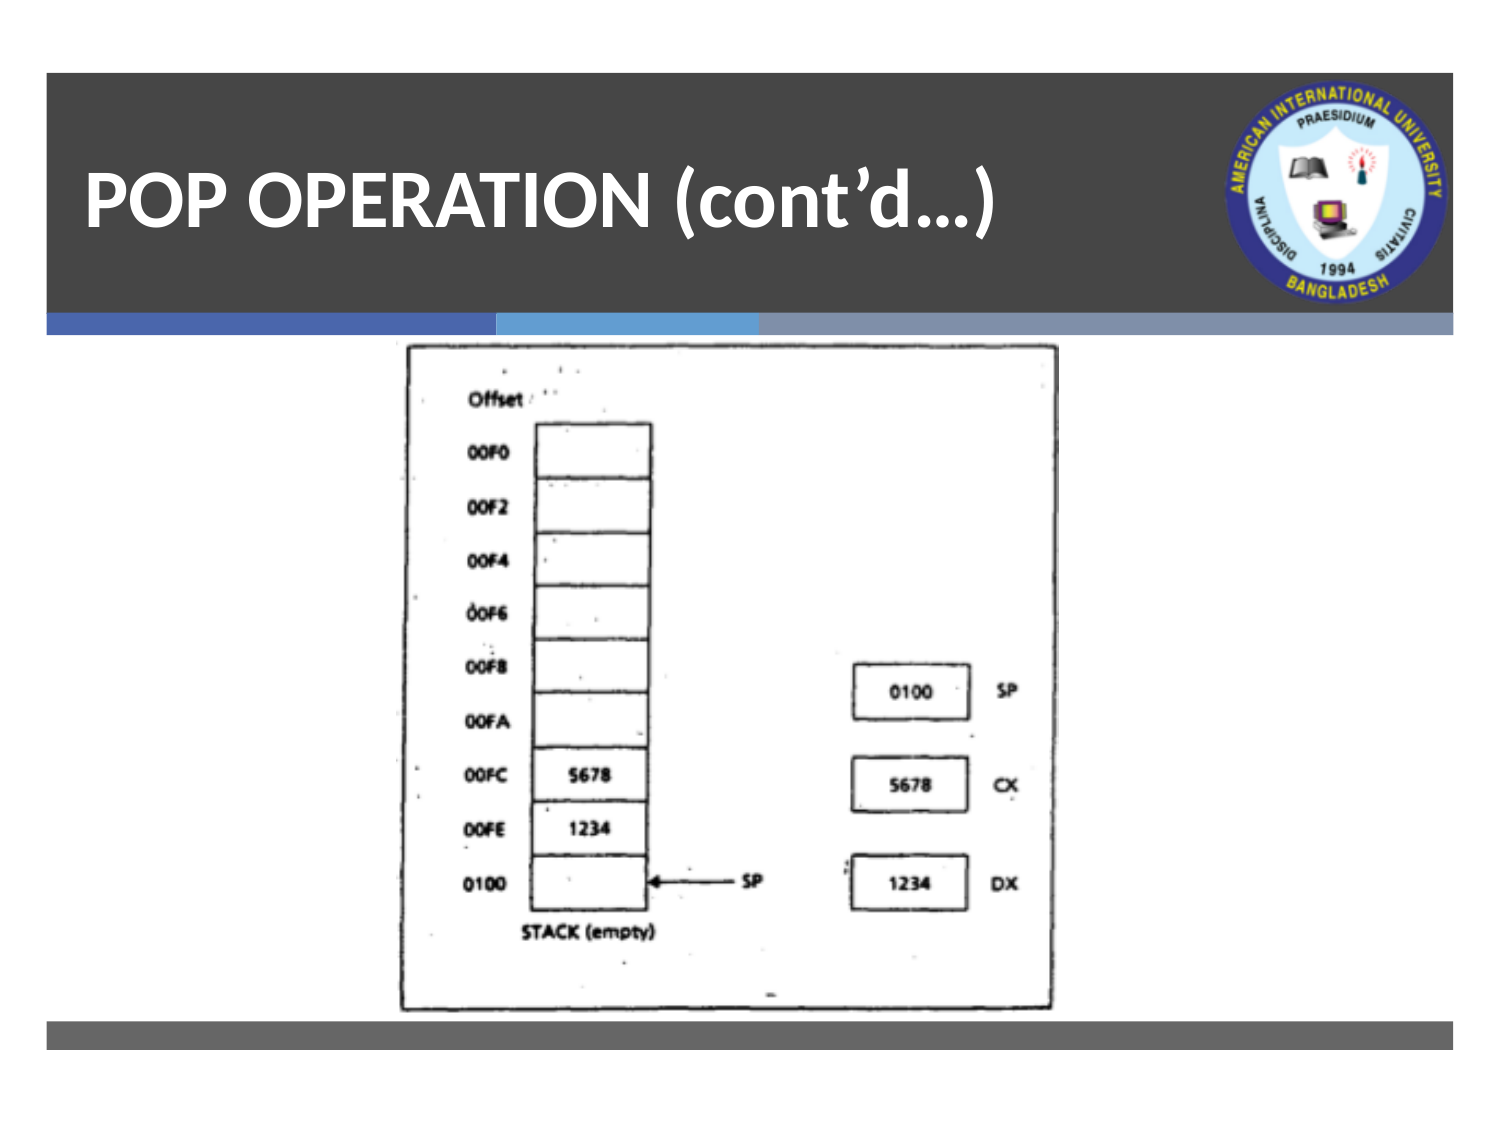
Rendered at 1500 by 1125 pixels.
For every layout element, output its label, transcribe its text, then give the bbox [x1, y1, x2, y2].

picture [1220, 75, 1454, 310]
title POP OPERATION (cont’d…) [69, 73, 1351, 253]
picture [395, 339, 1060, 1016]
